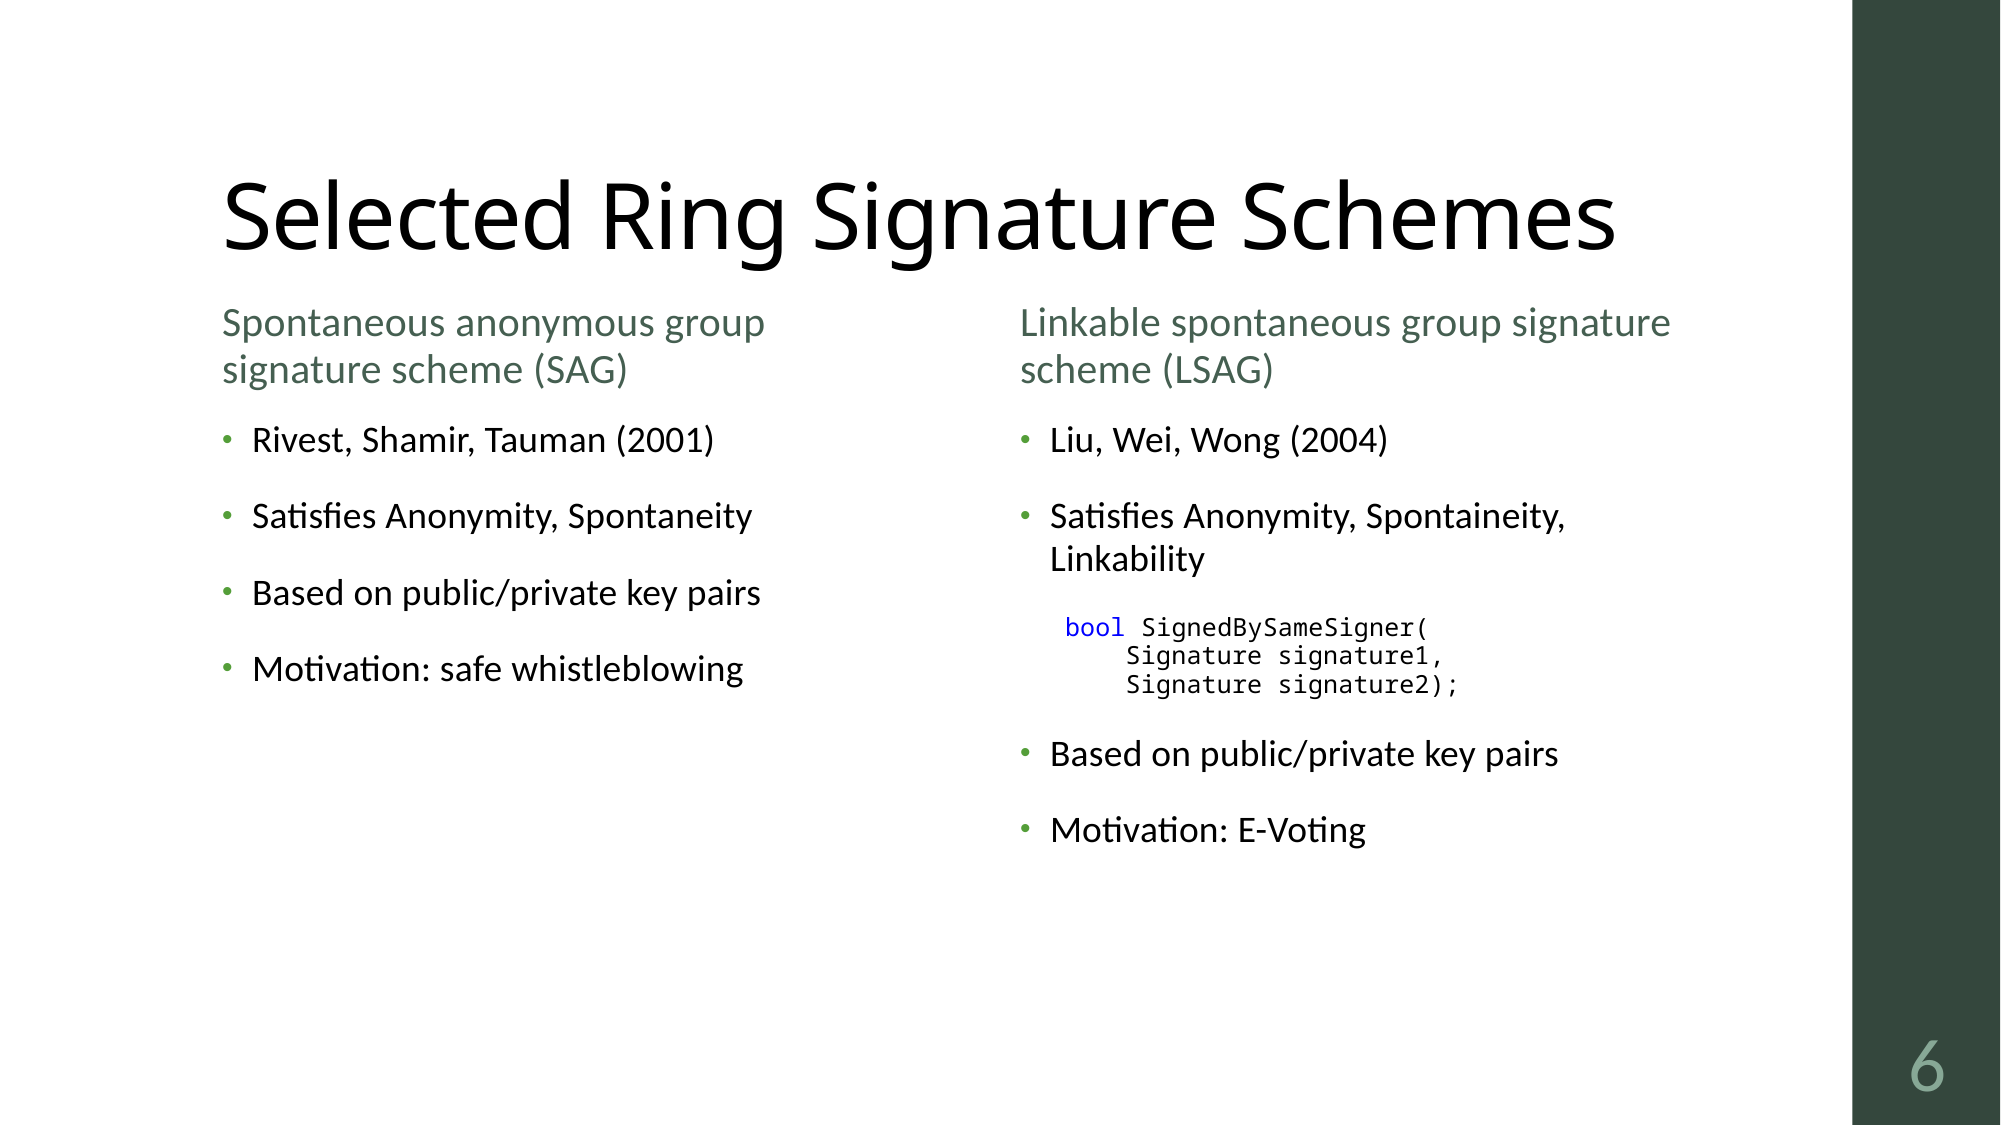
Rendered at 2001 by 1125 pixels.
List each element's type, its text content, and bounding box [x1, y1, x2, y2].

list Spontaneous anonymous group signature scheme (SAG) [206, 281, 942, 402]
list Liu, Wei, Wong (2004) Satisfies Anonymity, Spontaineity, Linkability bool SignedBySameSigner( Signature signature1, Signature signature2); Based on public/private key pairs Motivation: E-Voting [1005, 411, 1740, 1013]
title Selected Ring Signature Schemes [206, 60, 1797, 278]
list Linkable spontaneous group signature scheme (LSAG) [1005, 281, 1740, 402]
slide_number 6 [1852, 1012, 2000, 1110]
list Rivest, Shamir, Tauman (2001) Satisfies Anonymity, Spontaneity Based on public/private key pairs Motivation: safe whistleblowing [206, 411, 942, 1013]
